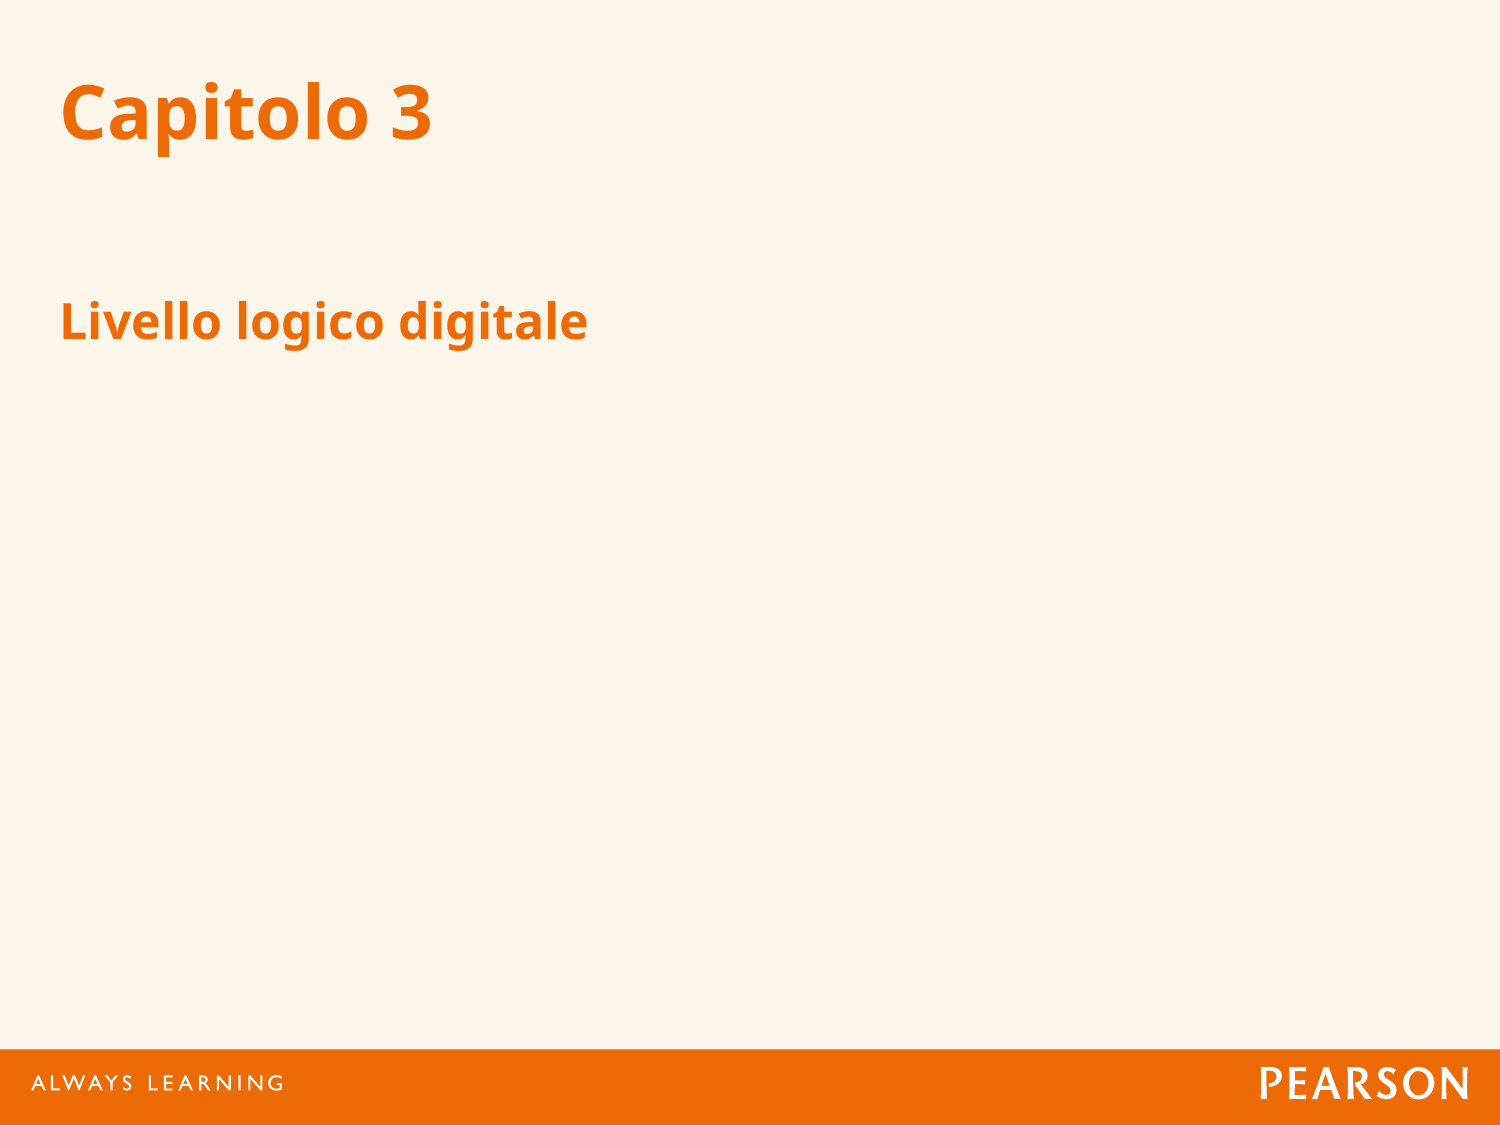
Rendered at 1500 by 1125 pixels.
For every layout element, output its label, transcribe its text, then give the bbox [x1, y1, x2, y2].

subtitle Livello logico digitale [59, 288, 1440, 577]
title Capitolo 3 [59, 64, 1440, 253]
